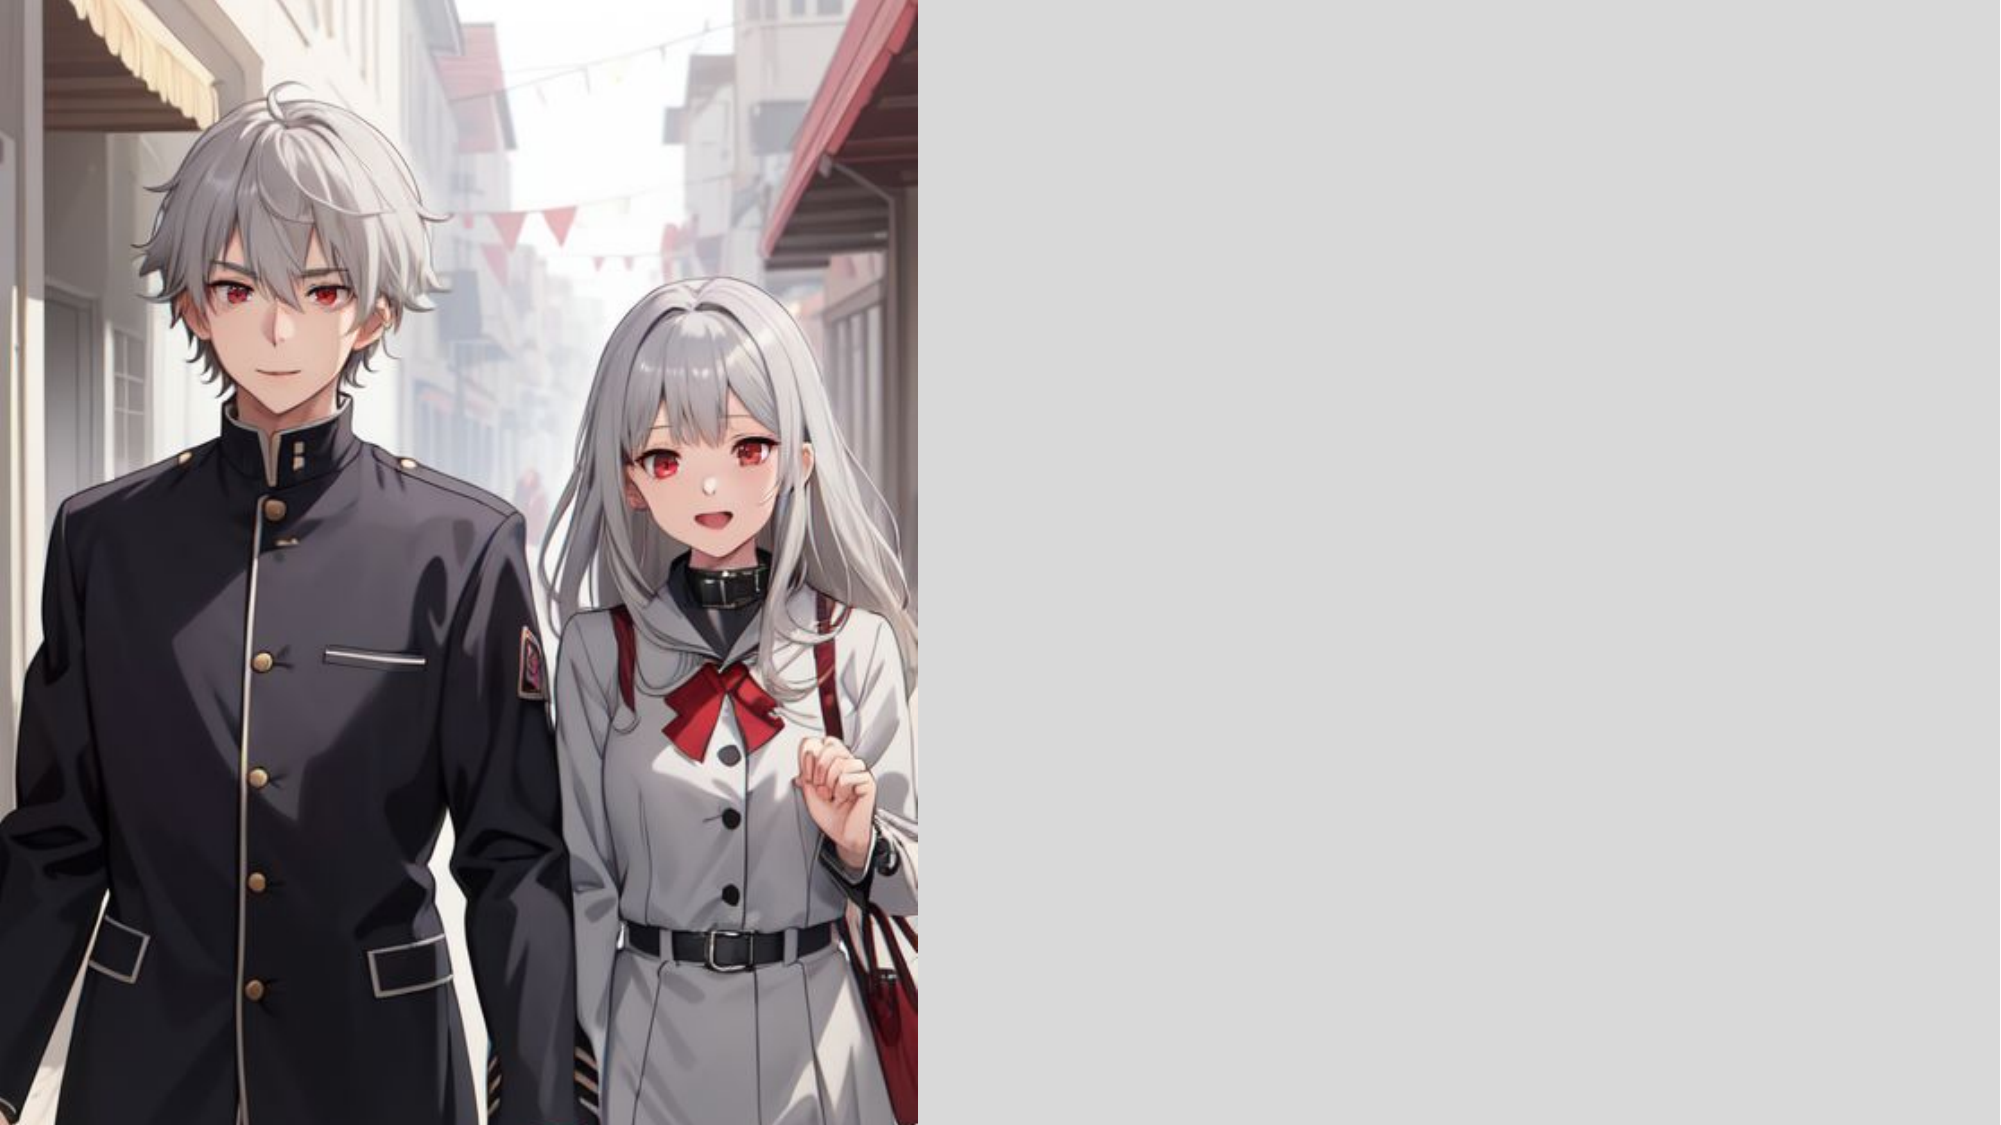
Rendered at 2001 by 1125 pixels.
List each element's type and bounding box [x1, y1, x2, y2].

picture [0, 0, 918, 1125]
